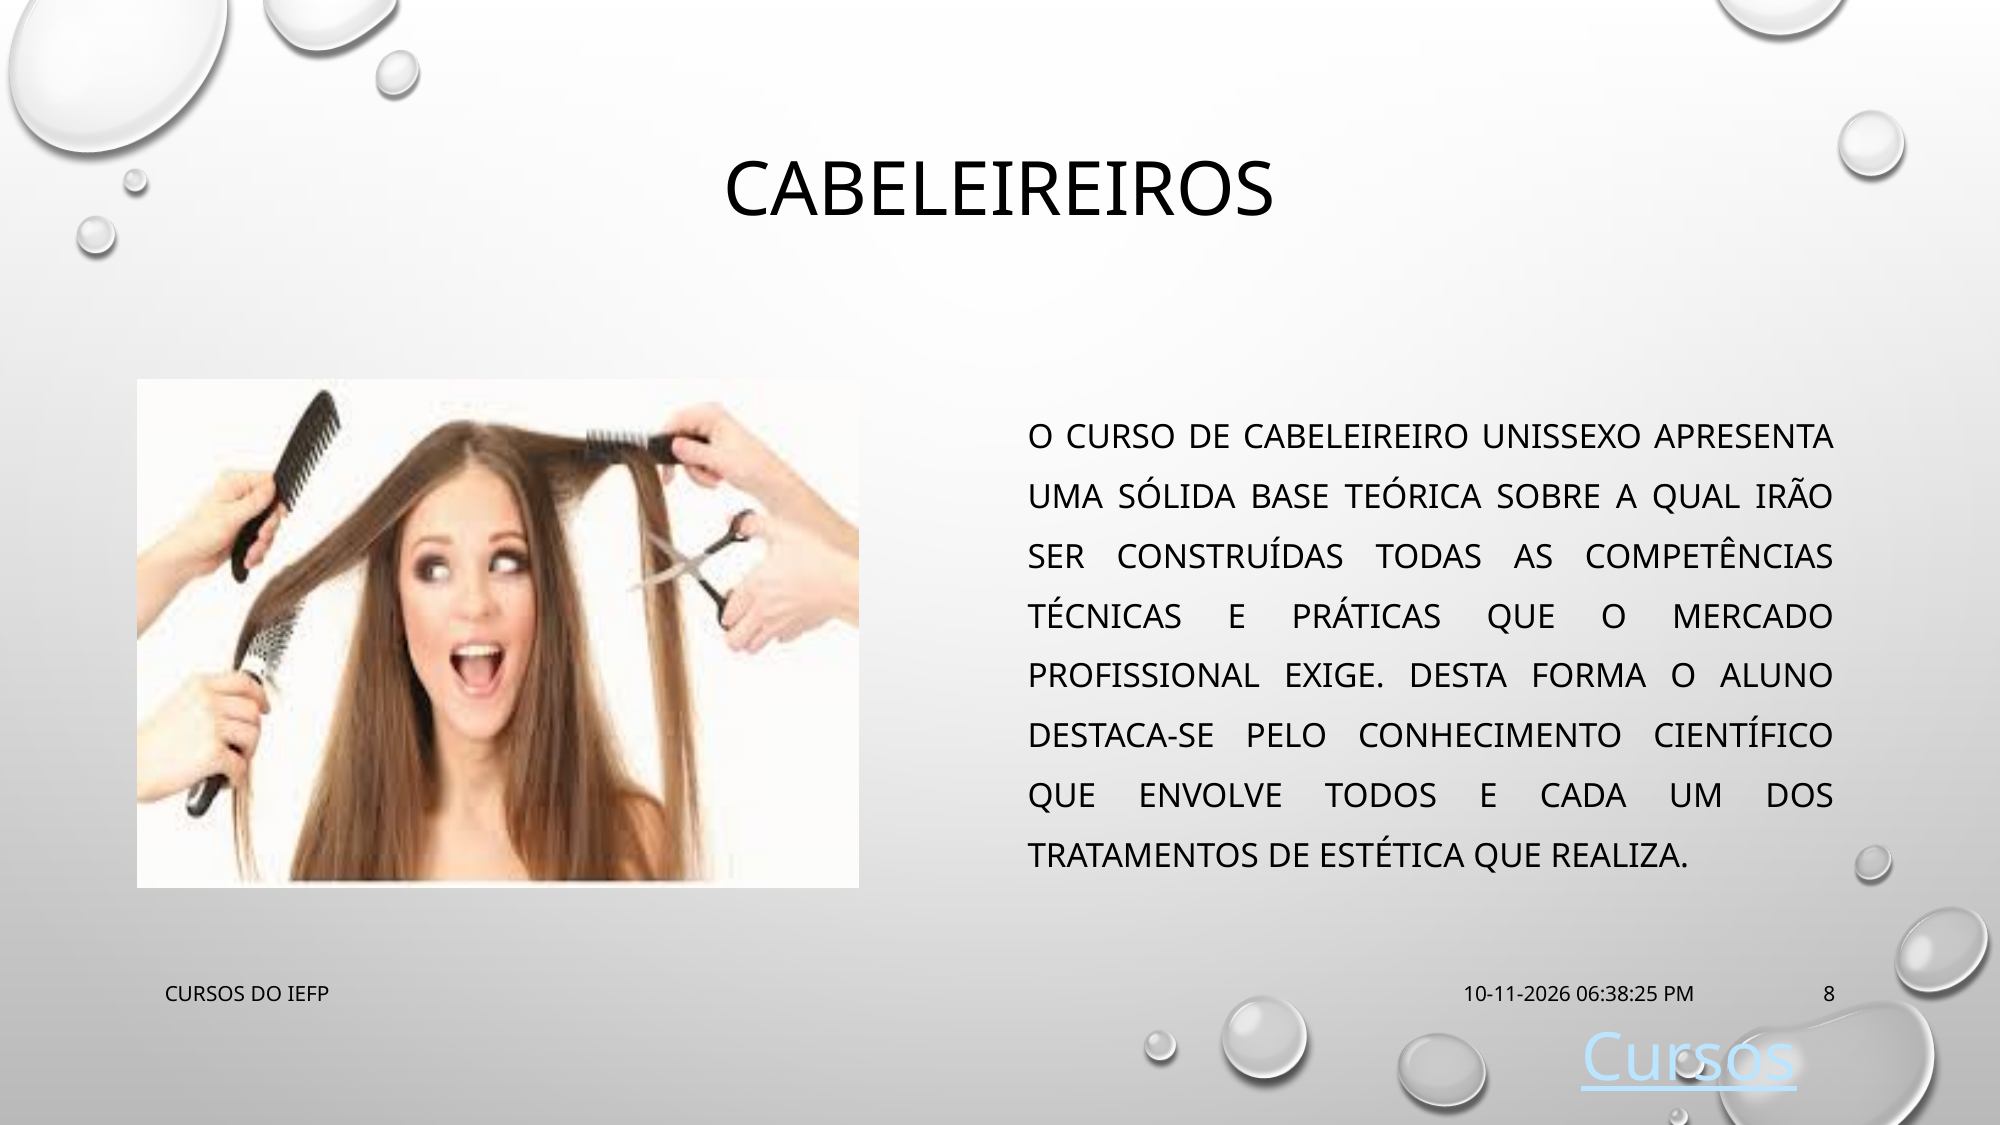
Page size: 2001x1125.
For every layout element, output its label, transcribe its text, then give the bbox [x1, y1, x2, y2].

picture [0, 0, 2000, 1125]
text_box Cursos [1544, 1006, 1834, 1113]
footer CURSOS DO IEFP [149, 965, 1245, 1025]
slide_number 7 [1724, 965, 1851, 1025]
title Cabeleireiros [137, 82, 1863, 300]
list O curso de Cabeleireiro Unissexo apresenta uma sólida base teórica sobre a qual irão ser construídas todas as competências técnicas e práticas que o mercado profissional exige. Desta forma o aluno destaca-se pelo conhecimento científico que envolve todos e cada um dos tratamentos de estética que realiza. [1012, 388, 1850, 950]
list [137, 379, 860, 889]
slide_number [1259, 965, 1710, 1025]
